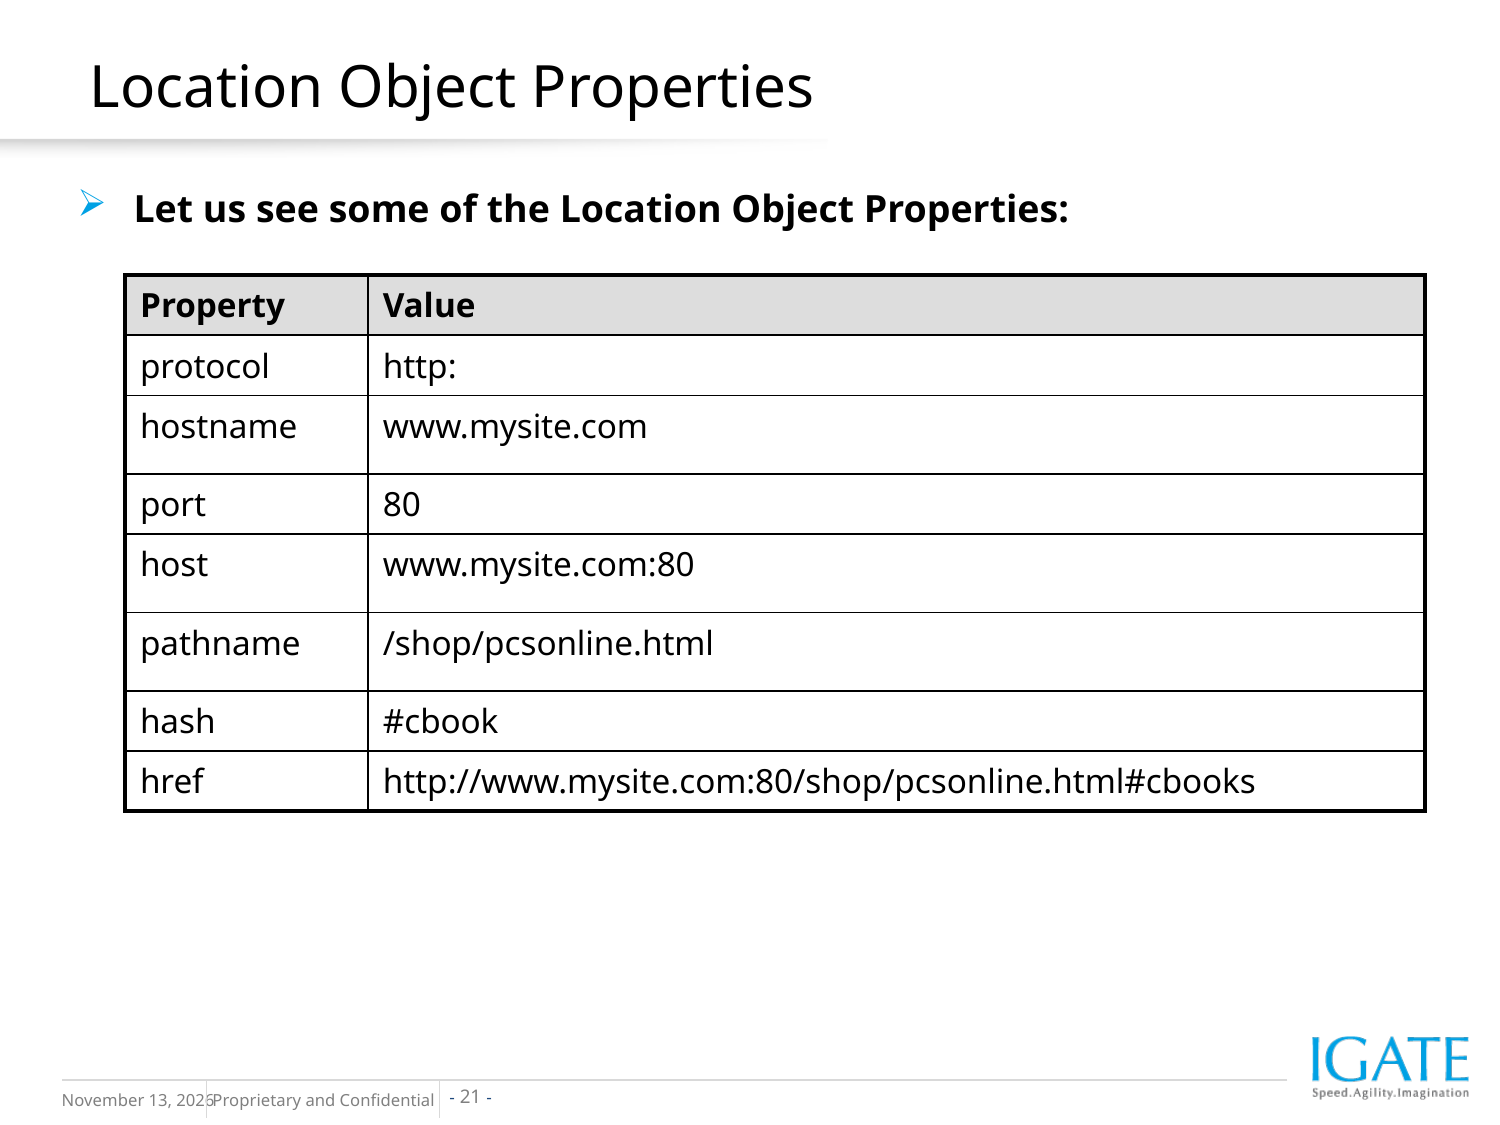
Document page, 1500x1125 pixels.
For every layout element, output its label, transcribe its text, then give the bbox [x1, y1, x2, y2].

table_cell www.mysite.com [369, 396, 1423, 473]
table_cell 80 [369, 475, 1423, 533]
table_cell port [127, 475, 367, 533]
title Location Object Properties [75, 24, 1425, 143]
table_cell hash [127, 692, 367, 750]
table_cell /shop/pcsonline.html [369, 613, 1423, 690]
list Let us see some of the Location Object Properties: [62, 174, 1413, 263]
table_cell http: [369, 336, 1423, 395]
table_header Property [127, 277, 367, 334]
table_cell #cbook [369, 692, 1423, 750]
table_cell hostname [127, 396, 367, 473]
picture [0, 112, 919, 174]
table_cell www.mysite.com:80 [369, 535, 1423, 612]
table_cell http://www.mysite.com:80/shop/pcsonline.html#cbooks [369, 752, 1423, 809]
table_header Value [369, 277, 1423, 334]
table_cell pathname [127, 613, 367, 690]
table_cell href [127, 752, 367, 809]
picture [1304, 1028, 1475, 1105]
table_cell protocol [127, 336, 367, 395]
table_cell host [127, 535, 367, 612]
